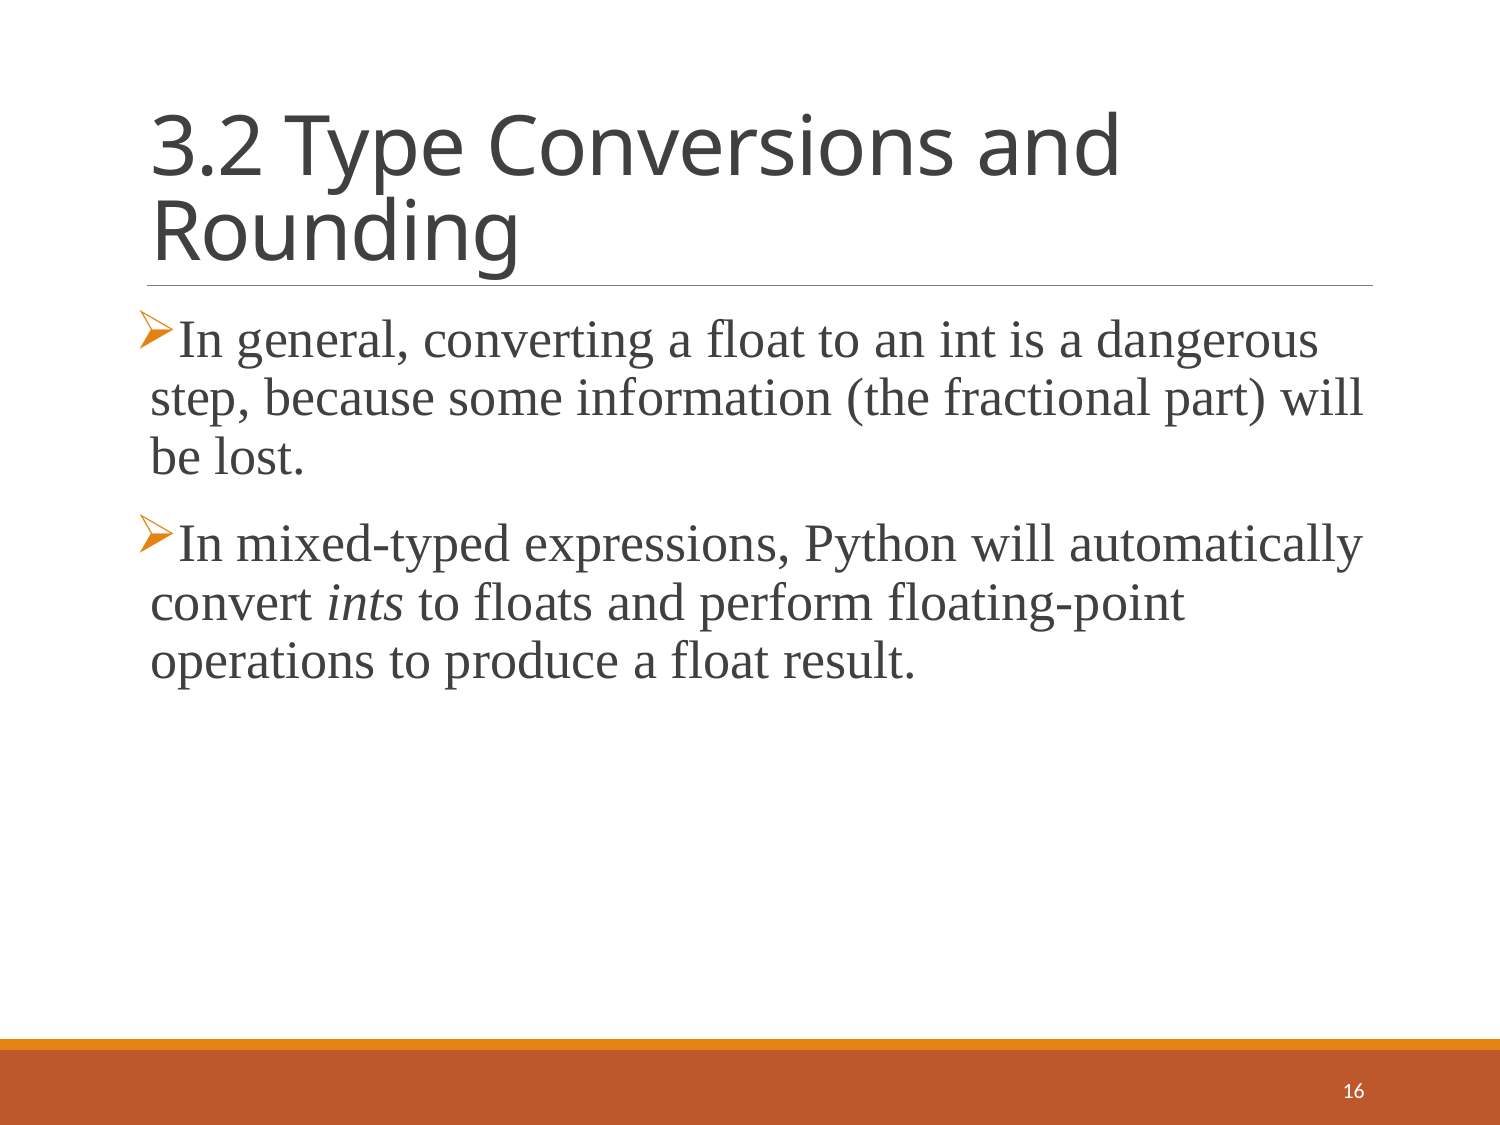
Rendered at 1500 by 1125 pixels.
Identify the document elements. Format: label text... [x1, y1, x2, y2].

title 3.2 Type Conversions and Rounding [135, 47, 1373, 285]
list In general, converting a float to an int is a dangerous step, because some information (the fractional part) will be lost. In mixed-typed expressions, Python will automatically convert ints to floats and perform floating-point operations to produce a float result. [135, 302, 1373, 963]
slide_number 16 [1218, 1059, 1380, 1120]
